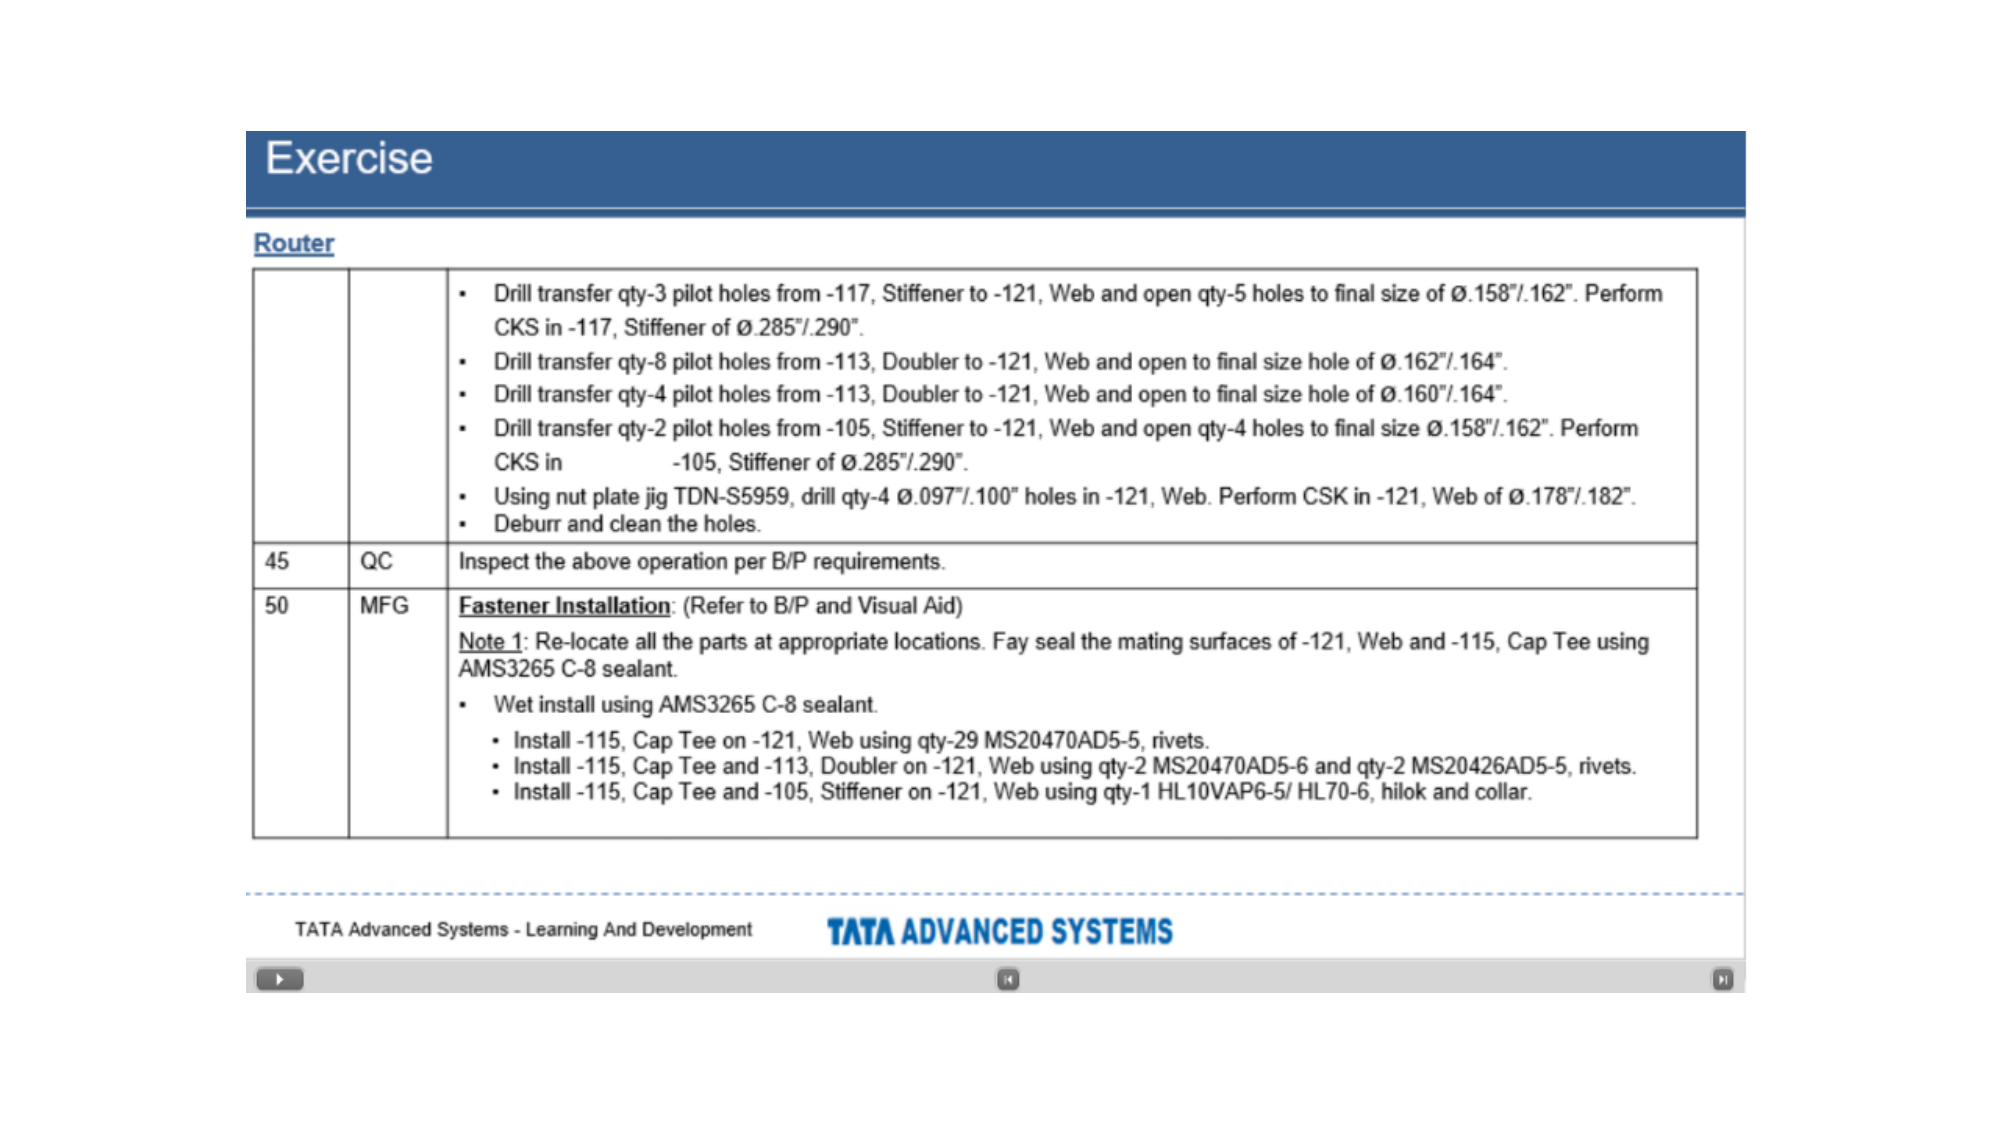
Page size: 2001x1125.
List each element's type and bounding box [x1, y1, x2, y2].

picture [245, 131, 1754, 993]
